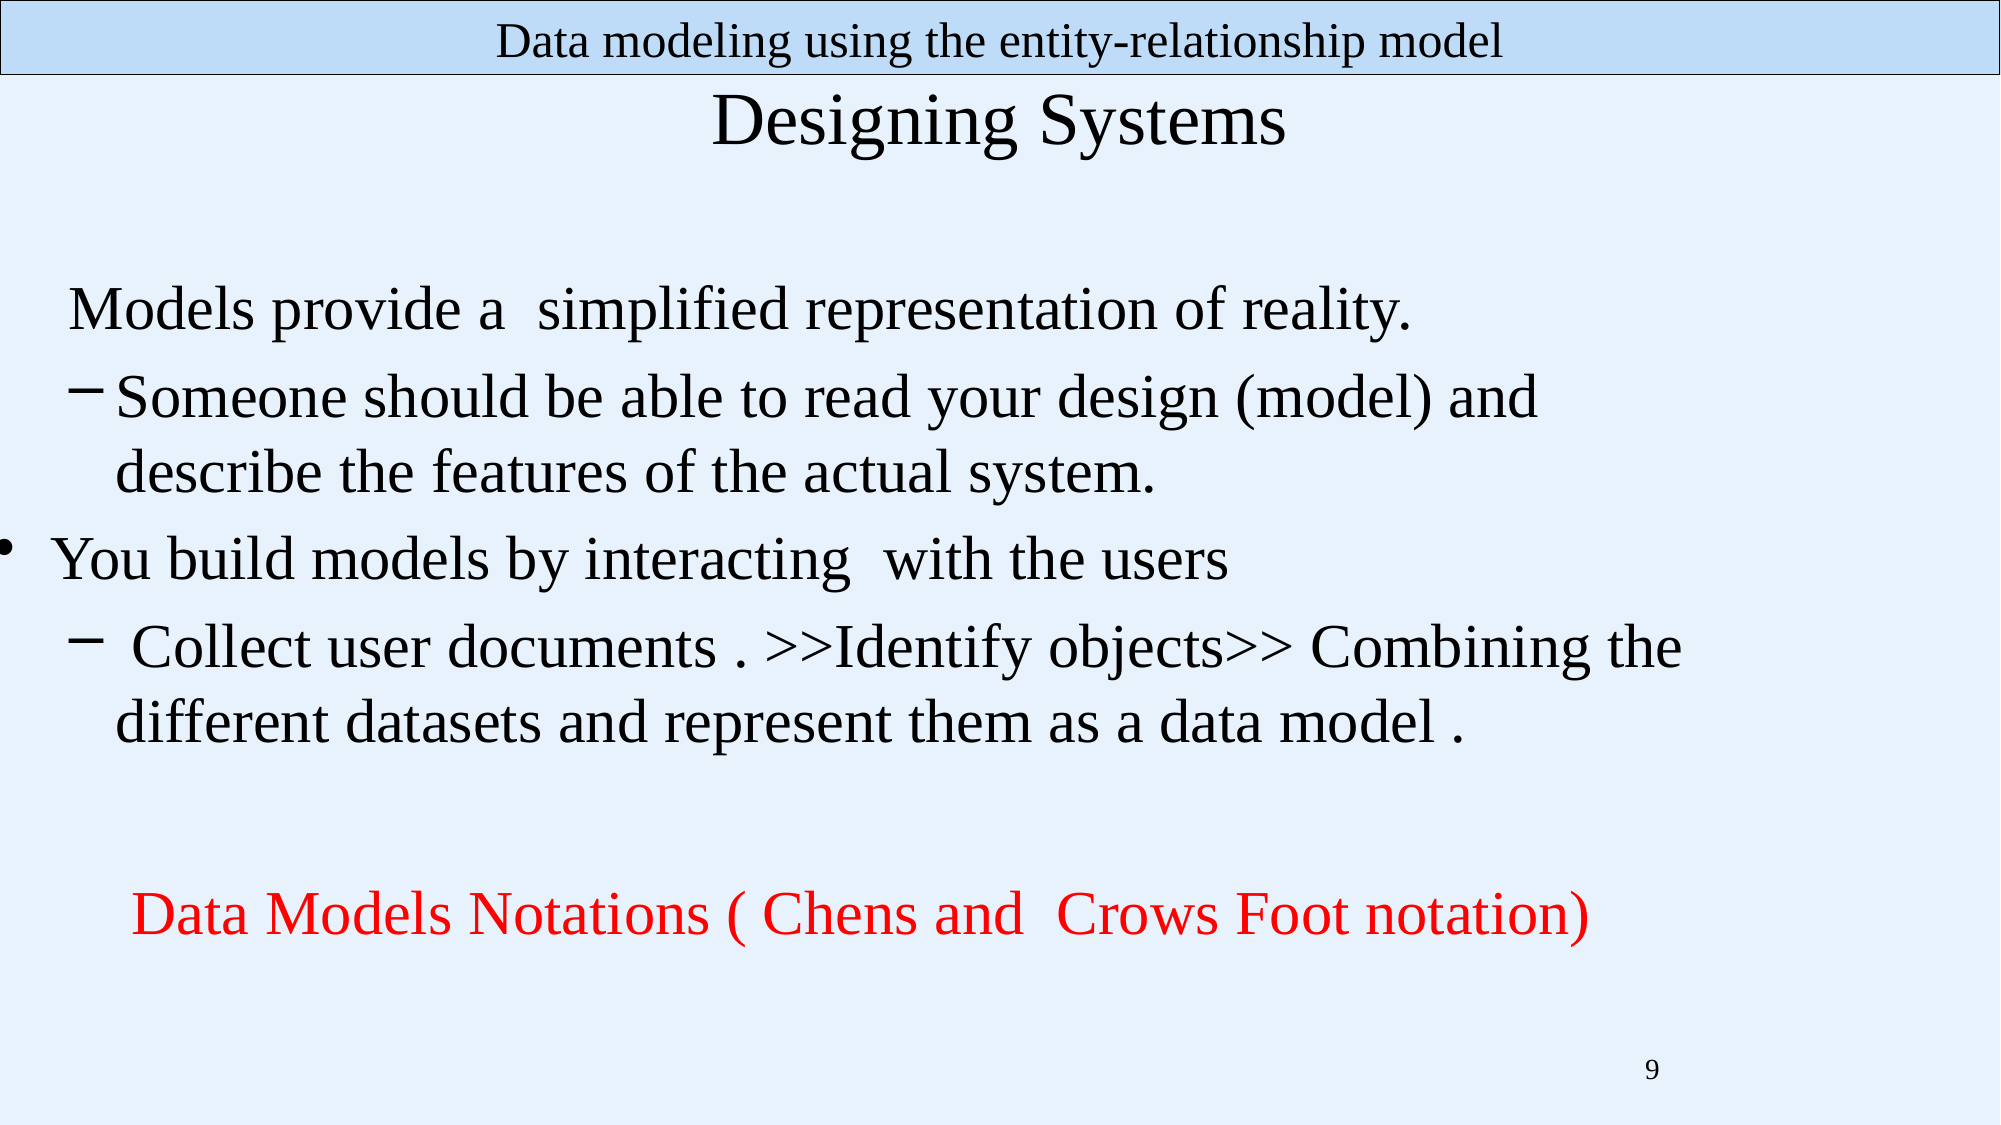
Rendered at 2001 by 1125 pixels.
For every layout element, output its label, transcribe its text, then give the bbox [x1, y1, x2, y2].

list Models provide a simplified representation of reality. Someone should be able to read your design (model) and describe the features of the actual system. You build models by interacting with the users Collect user documents . >>Identify objects>> Combining the different datasets and represent them as a data model . Data Models Notations ( Chens and Crows Foot notation) [0, 187, 1750, 1088]
title Designing Systems [324, 62, 1675, 187]
slide_number 9 [1324, 1042, 1676, 1103]
